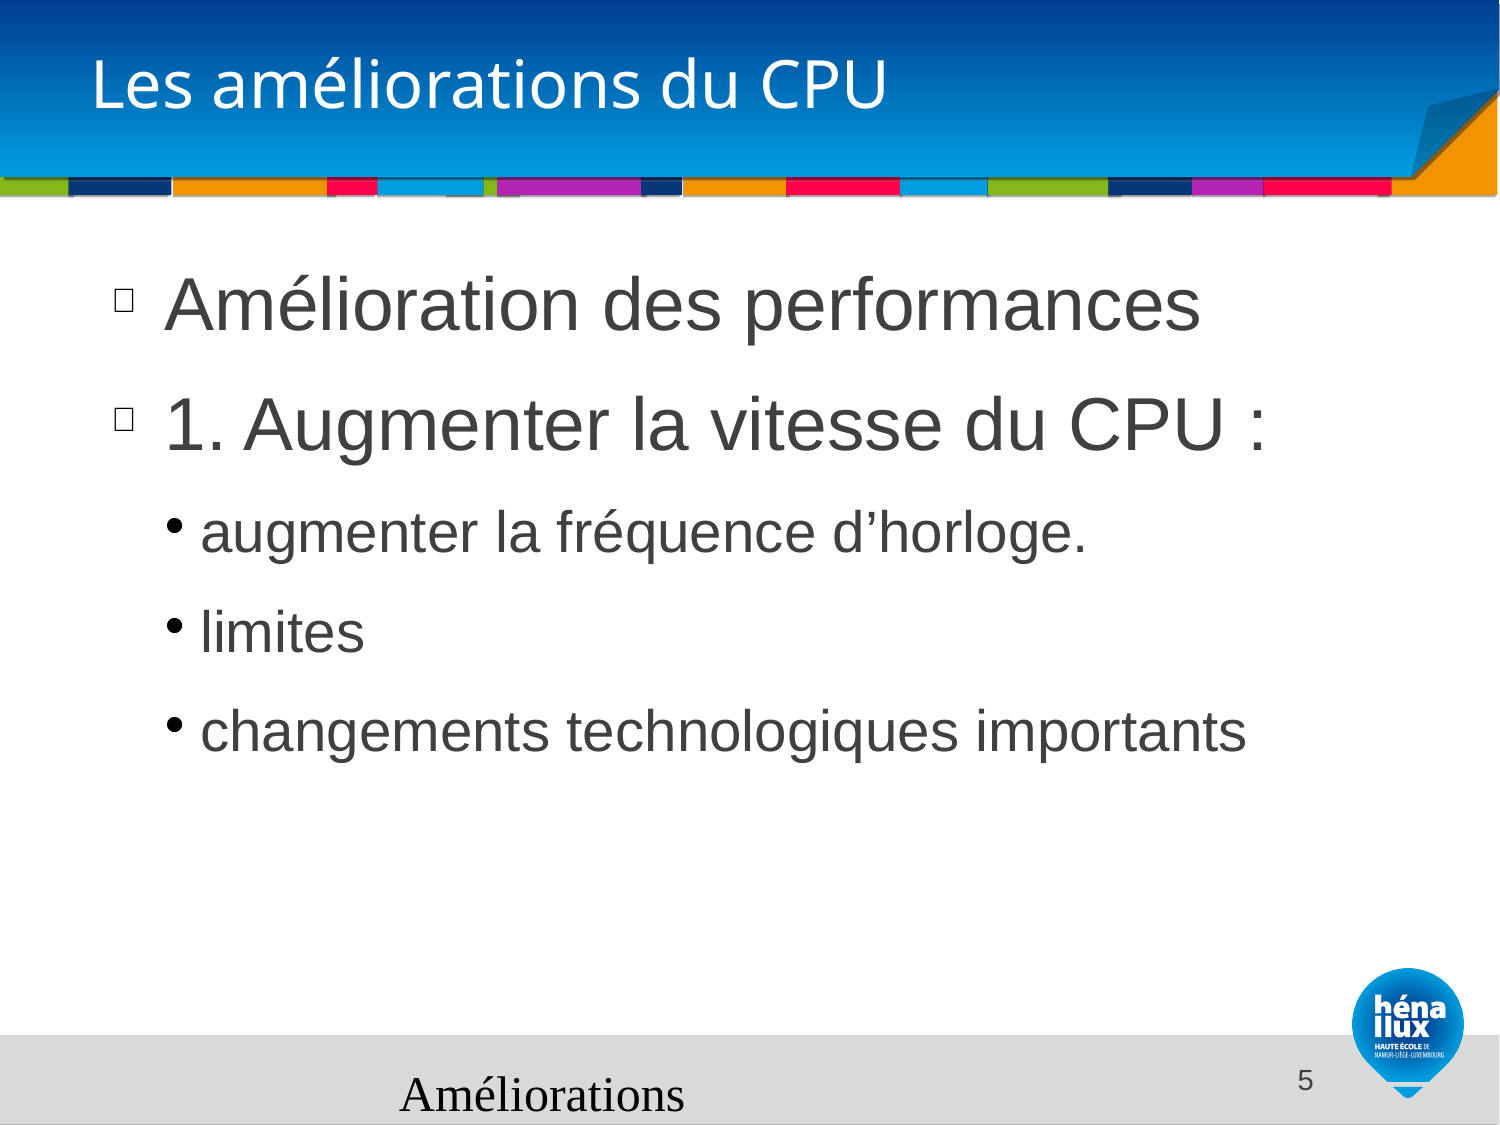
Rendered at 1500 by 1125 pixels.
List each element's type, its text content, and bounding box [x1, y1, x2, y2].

footer Améliorations [383, 1053, 1116, 1110]
slide_number <number> [1151, 1053, 1329, 1110]
picture [1352, 1036, 1464, 1098]
title Les améliorations du CPU [75, 10, 1425, 165]
text_box Amélioration des performances 1. Augmenter la vitesse du CPU : augmenter la fréquence d’horloge. limites changements technologiques importants [79, 248, 1429, 1013]
picture [1365, 987, 1451, 1067]
picture [1429, 968, 1464, 1011]
